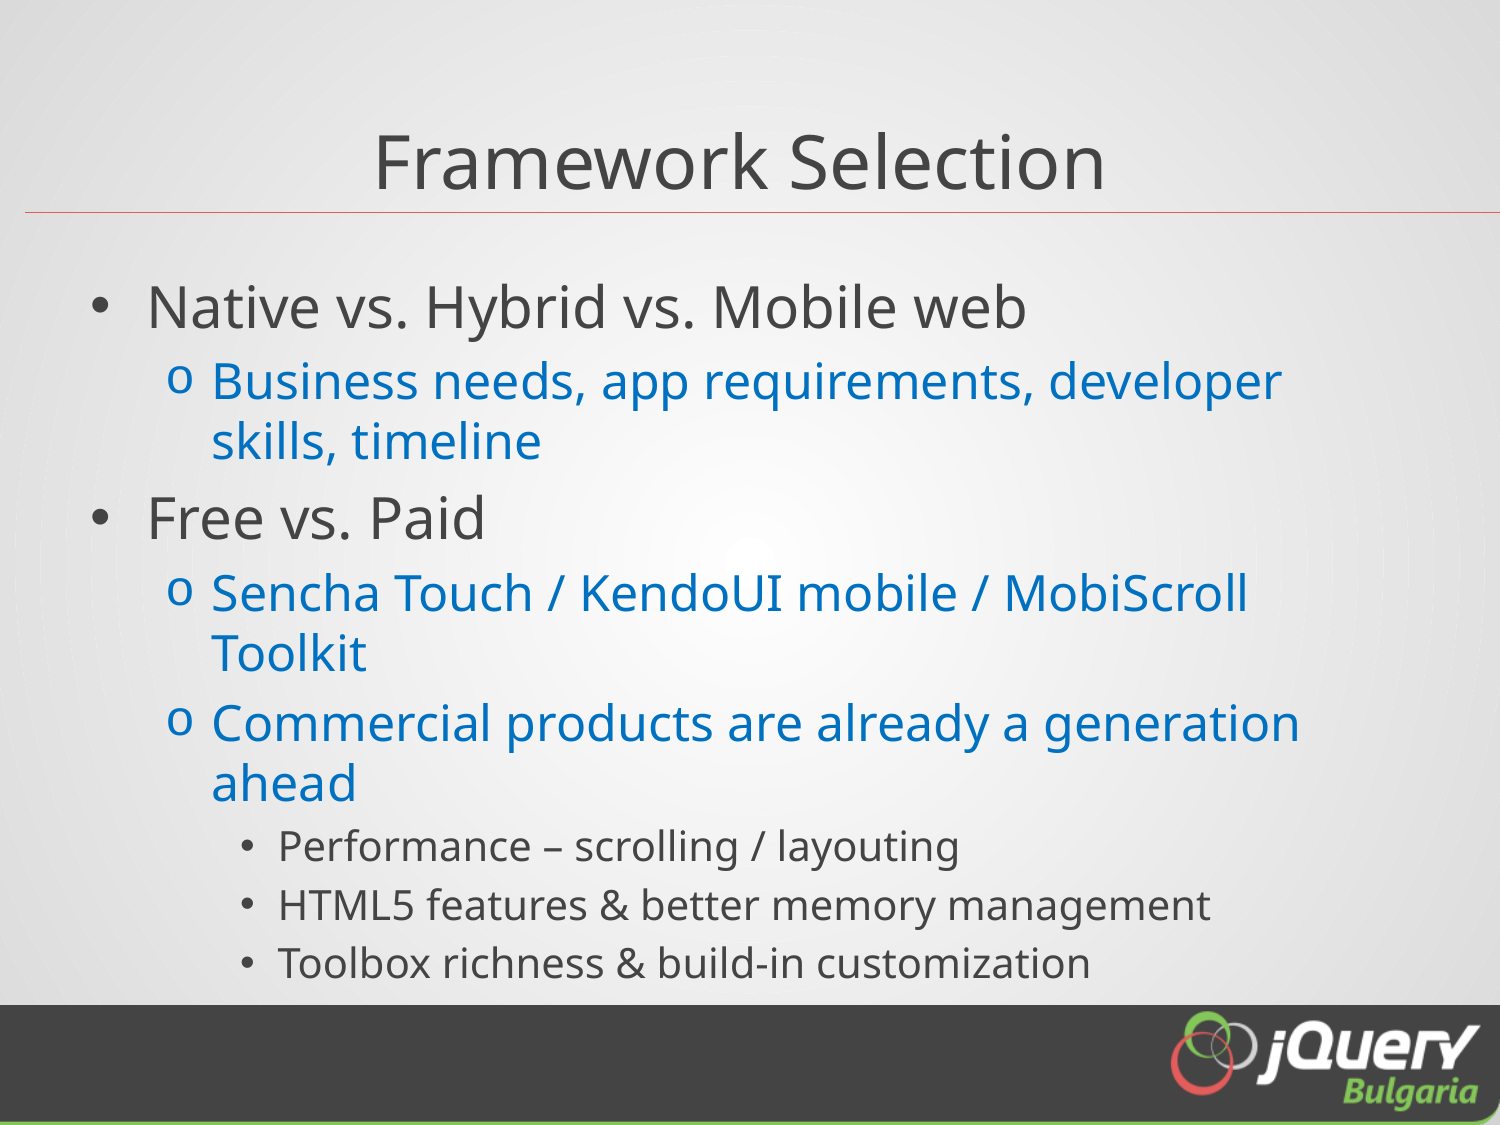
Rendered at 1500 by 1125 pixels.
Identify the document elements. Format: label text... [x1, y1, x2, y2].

picture [0, 1005, 1500, 1125]
title Framework Selection [75, 0, 1425, 213]
list Native vs. Hybrid vs. Mobile web Business needs, app requirements, developer skills, timeline Free vs. Paid Sencha Touch / KendoUI mobile / MobiScroll Toolkit Commercial products are already a generation ahead Performance – scrolling / layouting HTML5 features & better memory management Toolbox richness & build-in customization Integration & Support [75, 262, 1425, 1005]
